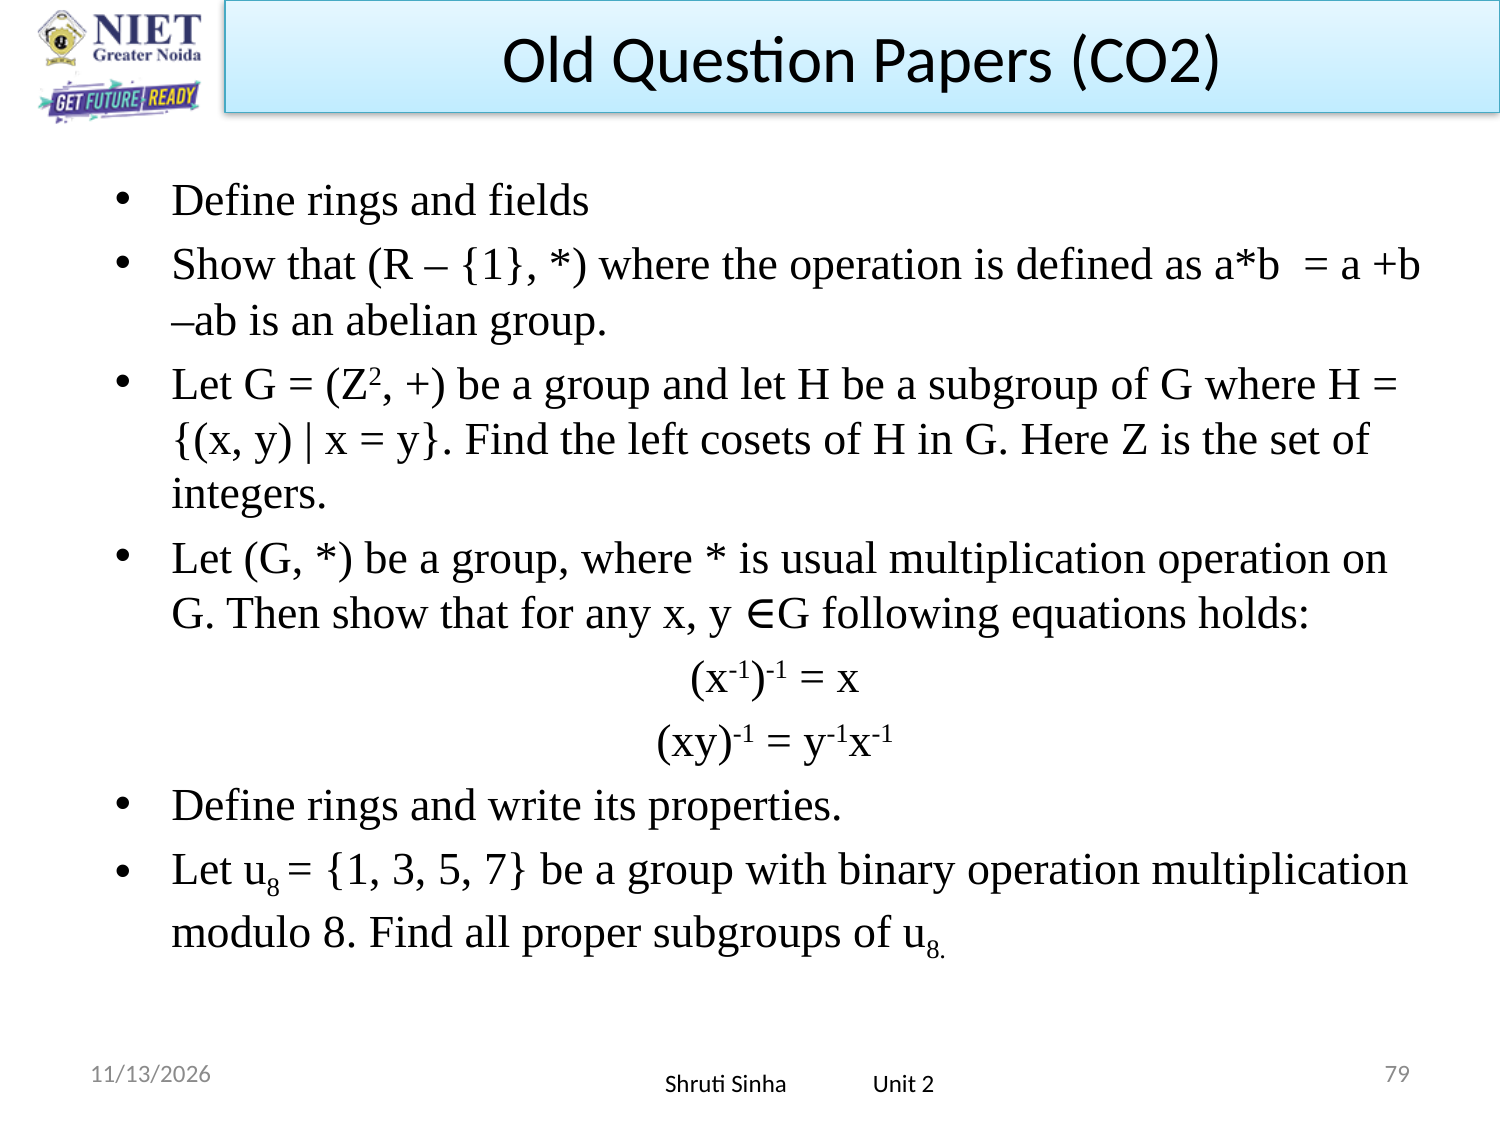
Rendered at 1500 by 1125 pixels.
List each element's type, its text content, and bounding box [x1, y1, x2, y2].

footer Shruti Sinha Unit 2 [387, 1052, 1213, 1113]
text_box Old Question Papers (CO2) [238, 0, 1500, 113]
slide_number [75, 1042, 425, 1103]
slide_number 79 [1074, 1042, 1425, 1103]
list Define rings and fields Show that (R – {1}, *) where the operation is defined as a*b = a +b –ab is an abelian group. Let G = (Z2, +) be a group and let H be a subgroup of G where H = {(x, y) | x = y}. Find the left cosets of H in G. Here Z is the set of integers. Let (G, *) be a group, where * is usual multiplication operation on G. Then show that for any x, y ∈G following equations holds: (x-1)-1 = x (xy)-1 = y-1x-1 Define rings and write its properties. Let u8 = {1, 3, 5, 7} be a group with binary operation multiplication modulo 8. Find all proper subgroups of u8. [99, 162, 1450, 1013]
picture [0, 0, 238, 135]
